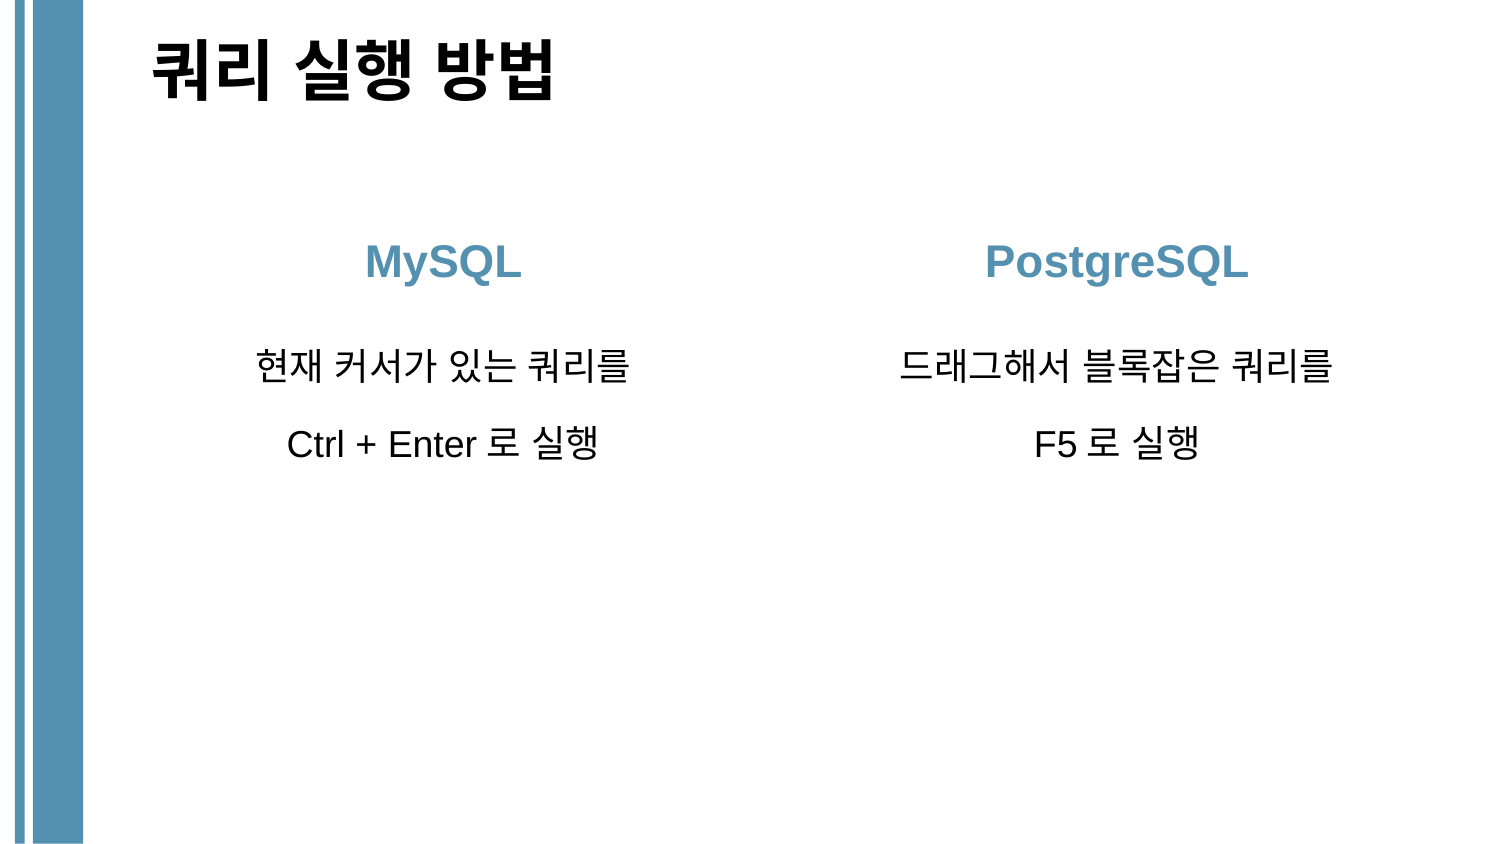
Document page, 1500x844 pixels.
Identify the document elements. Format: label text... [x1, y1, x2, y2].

text_box [32, 0, 84, 844]
text_box [14, 0, 25, 844]
list PostgreSQL [810, 208, 1424, 321]
list MySQL [136, 208, 751, 321]
list 드래그해서 블록잡은 쿼리를 F5로 실행 [810, 321, 1424, 827]
list 현재 커서가 있는 쿼리를 Ctrl + Enter로 실행 [136, 321, 751, 827]
title 쿼리 실행 방법 [136, 13, 1449, 185]
